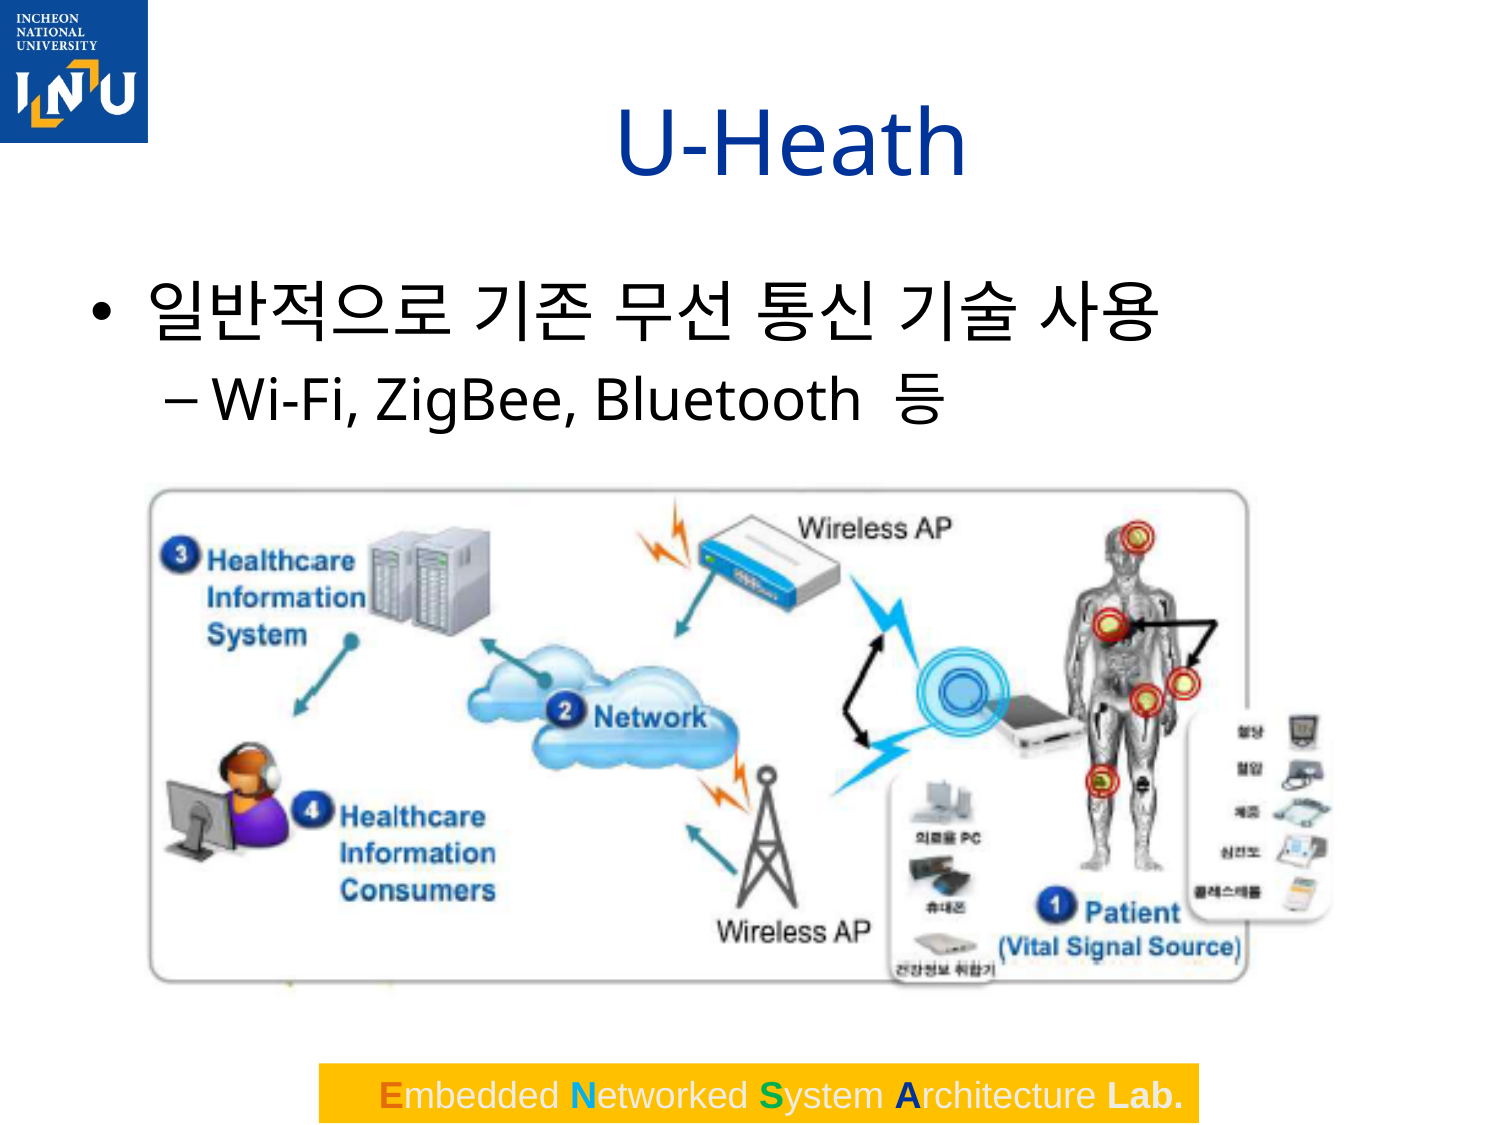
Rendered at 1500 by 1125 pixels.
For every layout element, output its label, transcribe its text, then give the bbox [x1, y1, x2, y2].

picture [0, 0, 148, 143]
picture [123, 455, 1378, 1000]
title U-Heath [159, 45, 1425, 233]
list 일반적으로 기존 무선 통신 기술 사용 Wi-Fi, ZigBee, Bluetooth 등 [75, 262, 1425, 1005]
